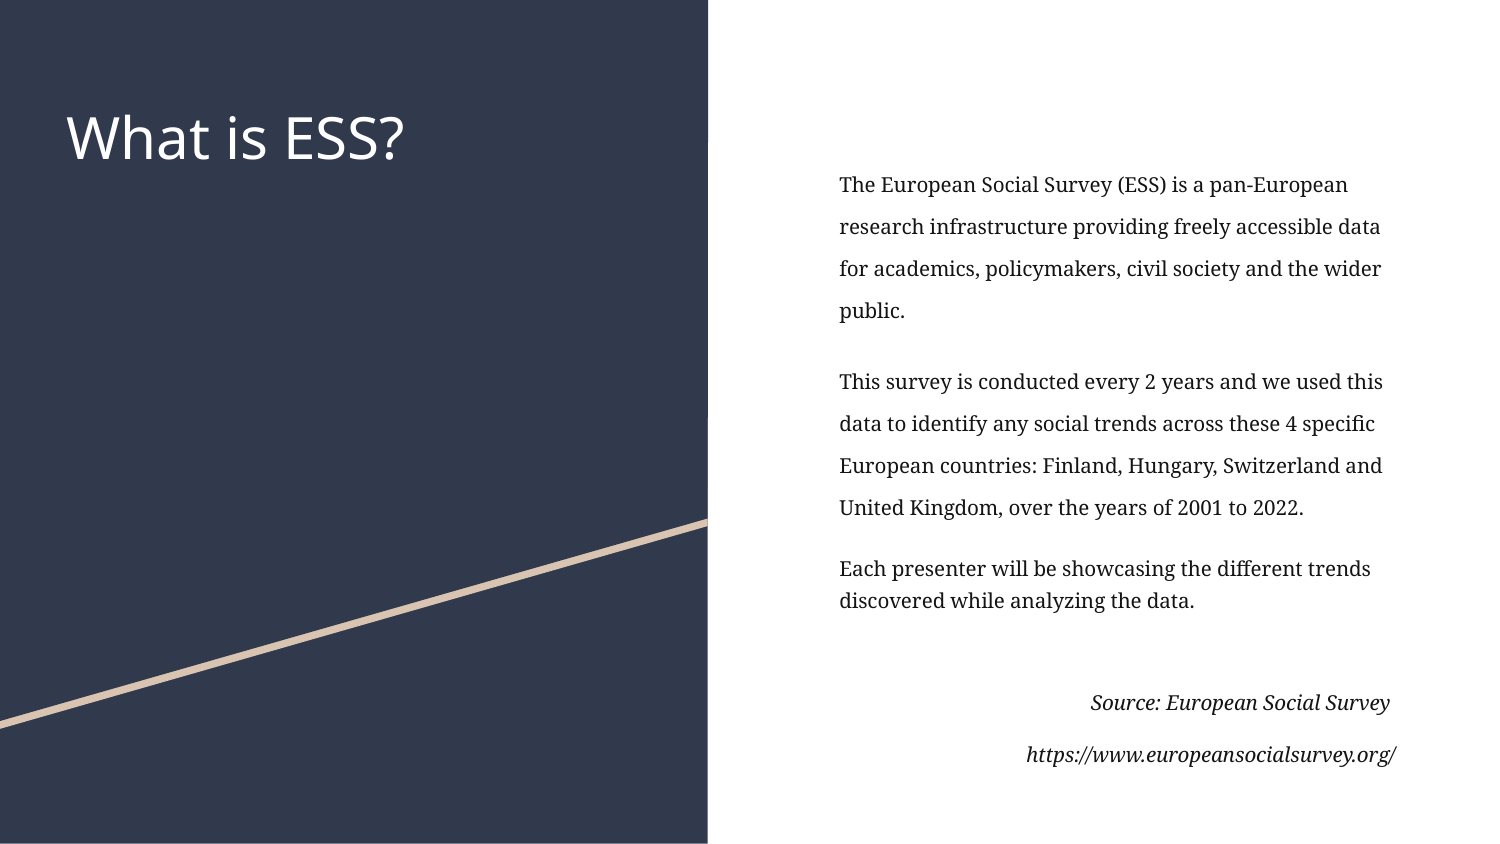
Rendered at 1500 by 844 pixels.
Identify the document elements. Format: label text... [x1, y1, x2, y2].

list The European Social Survey (ESS) is a pan-European research infrastructure providing freely accessible data for academics, policymakers, civil society and the wider public. This survey is conducted every 2 years and we used this data to identify any social trends across these 4 specific European countries: Finland, Hungary, Switzerland and United Kingdom, over the years of 2001 to 2022. Each presenter will be showcasing the different trends discovered while analyzing the data. Source: European Social Survey https://www.europeansocialsurvey.org/ [824, 141, 1411, 824]
title What is ESS? [51, 82, 660, 494]
